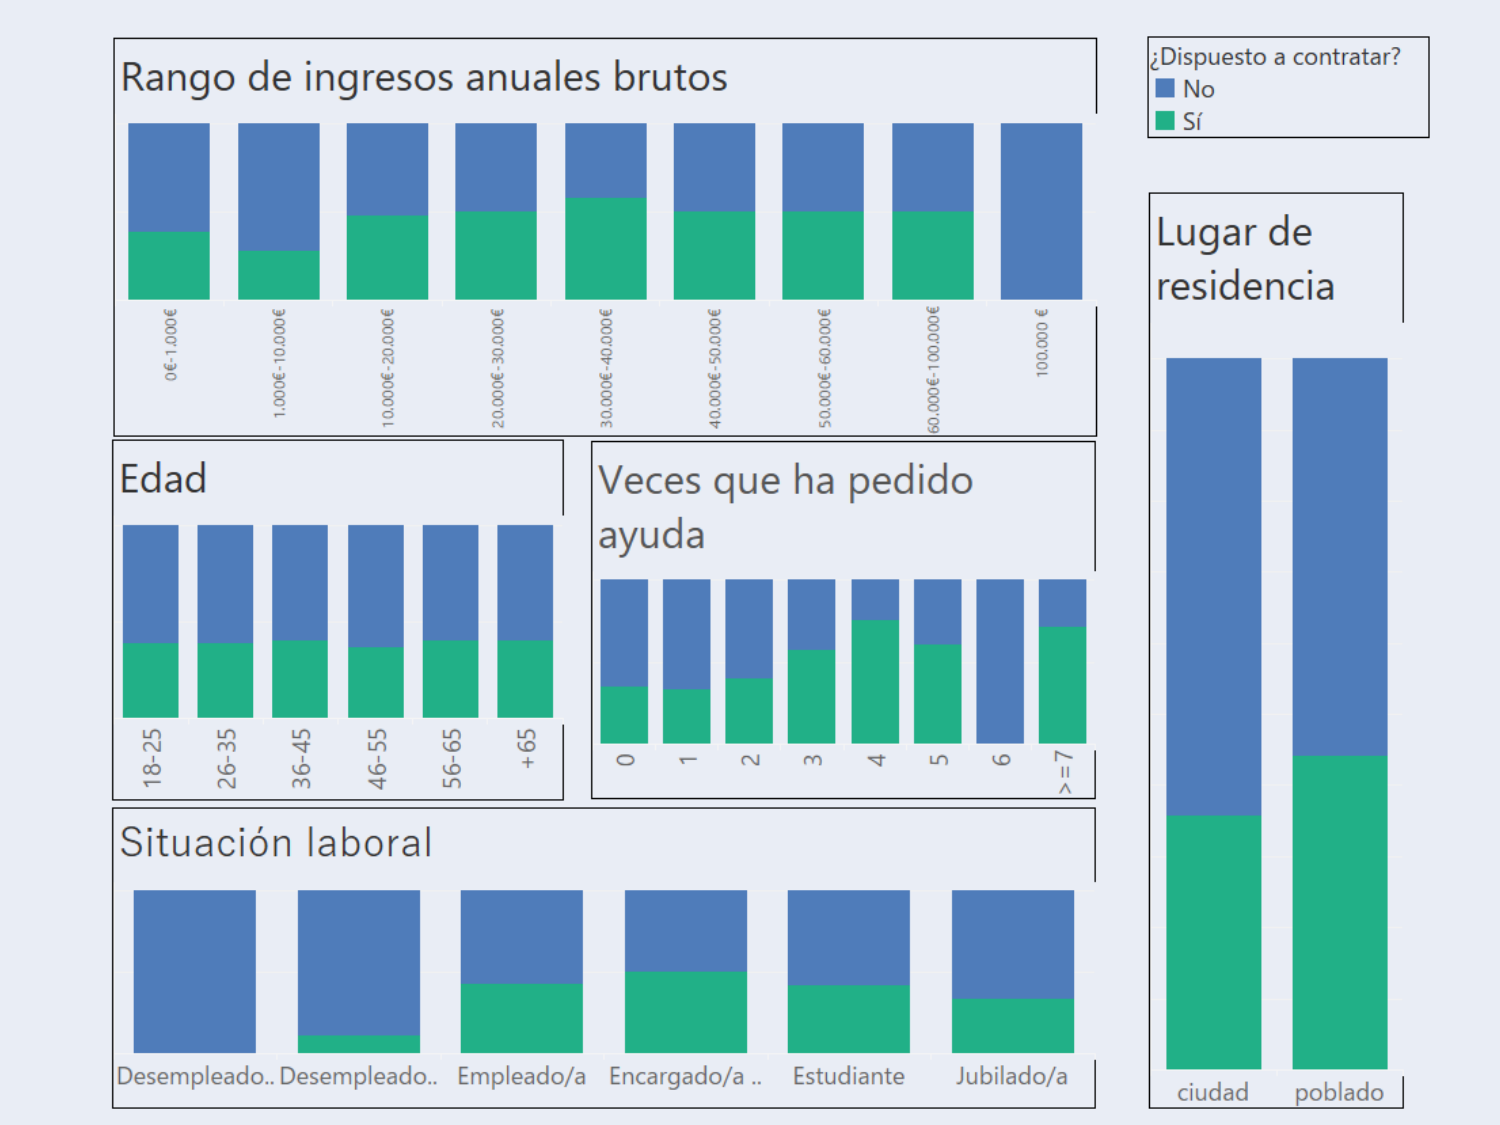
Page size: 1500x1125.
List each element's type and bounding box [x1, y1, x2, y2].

picture [81, 27, 1438, 1113]
